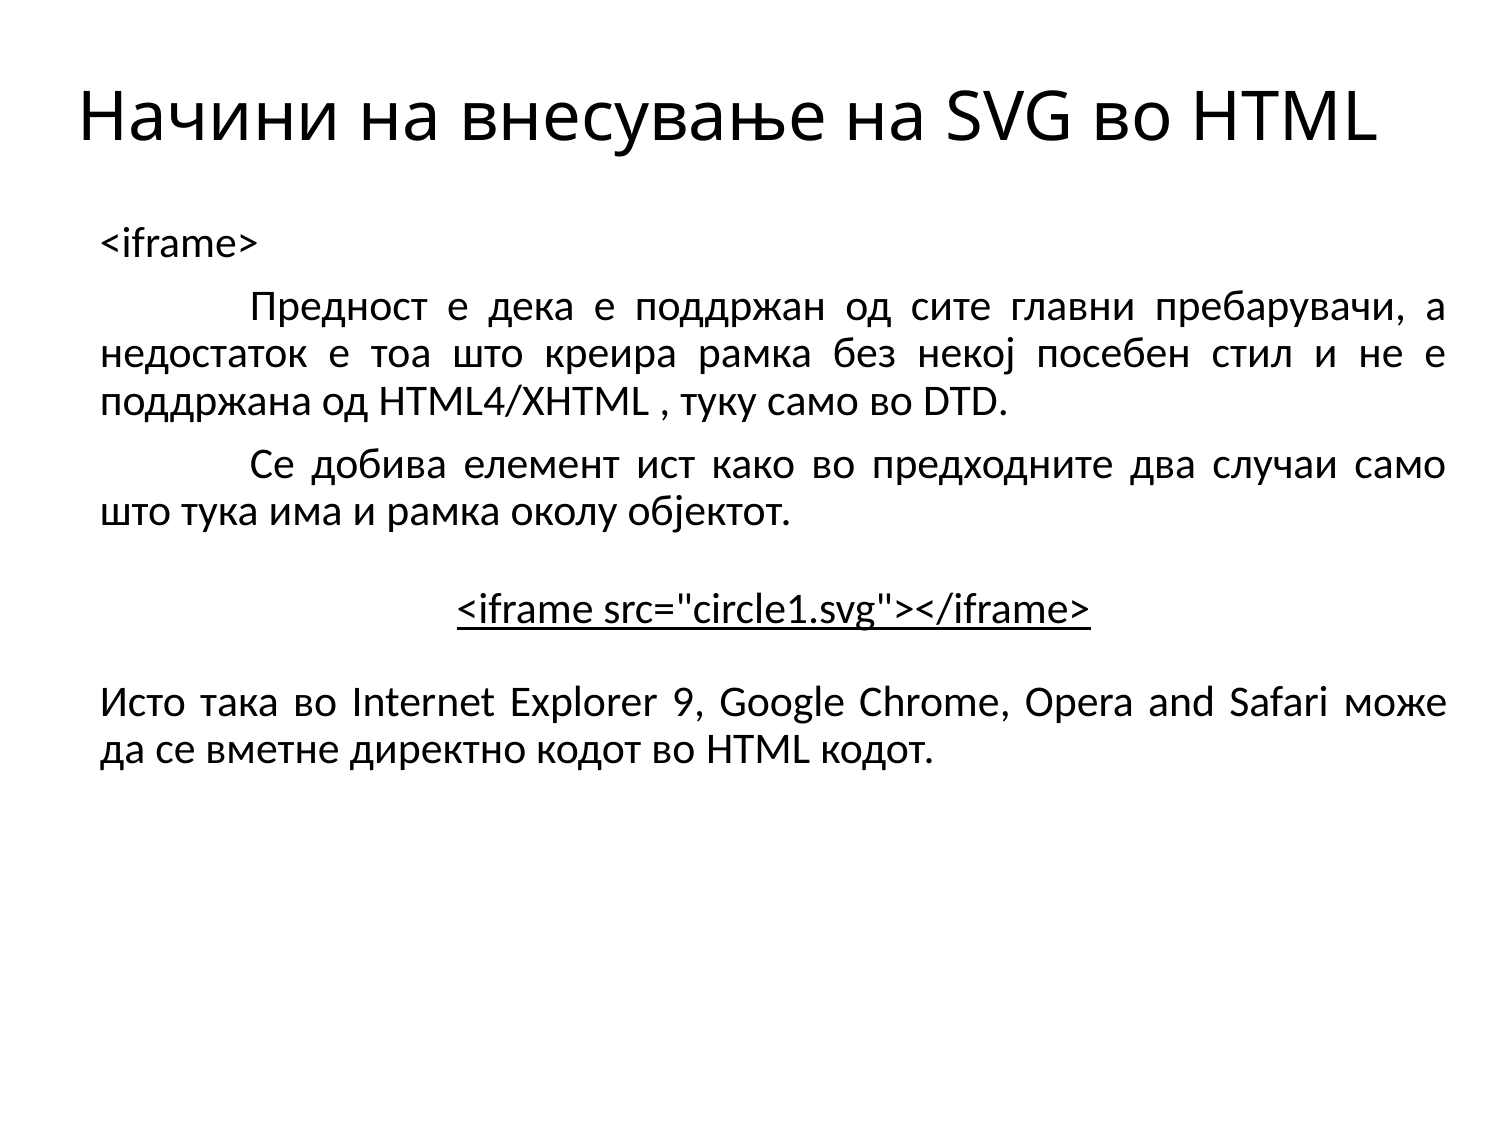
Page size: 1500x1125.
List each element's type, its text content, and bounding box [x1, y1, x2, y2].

list <iframe> Предност е дека е поддржан од сите главни пребарувачи, а недостаток е тоа што креира рамка без некој посебен стил и не е поддржана од HTML4/XHTML , туку само во DTD. Се добива елемент ист како во предходните два случаи само што тука има и рамка околу објектот. <iframe src="circle1.svg"></iframe> Исто така во Internet Explorer 9, Google Chrome, Opera and Safari може да се вметне директно кодот во HTML кодот. [62, 212, 1463, 1100]
title Начини на внесување на SVG во HTML [62, 24, 1413, 212]
